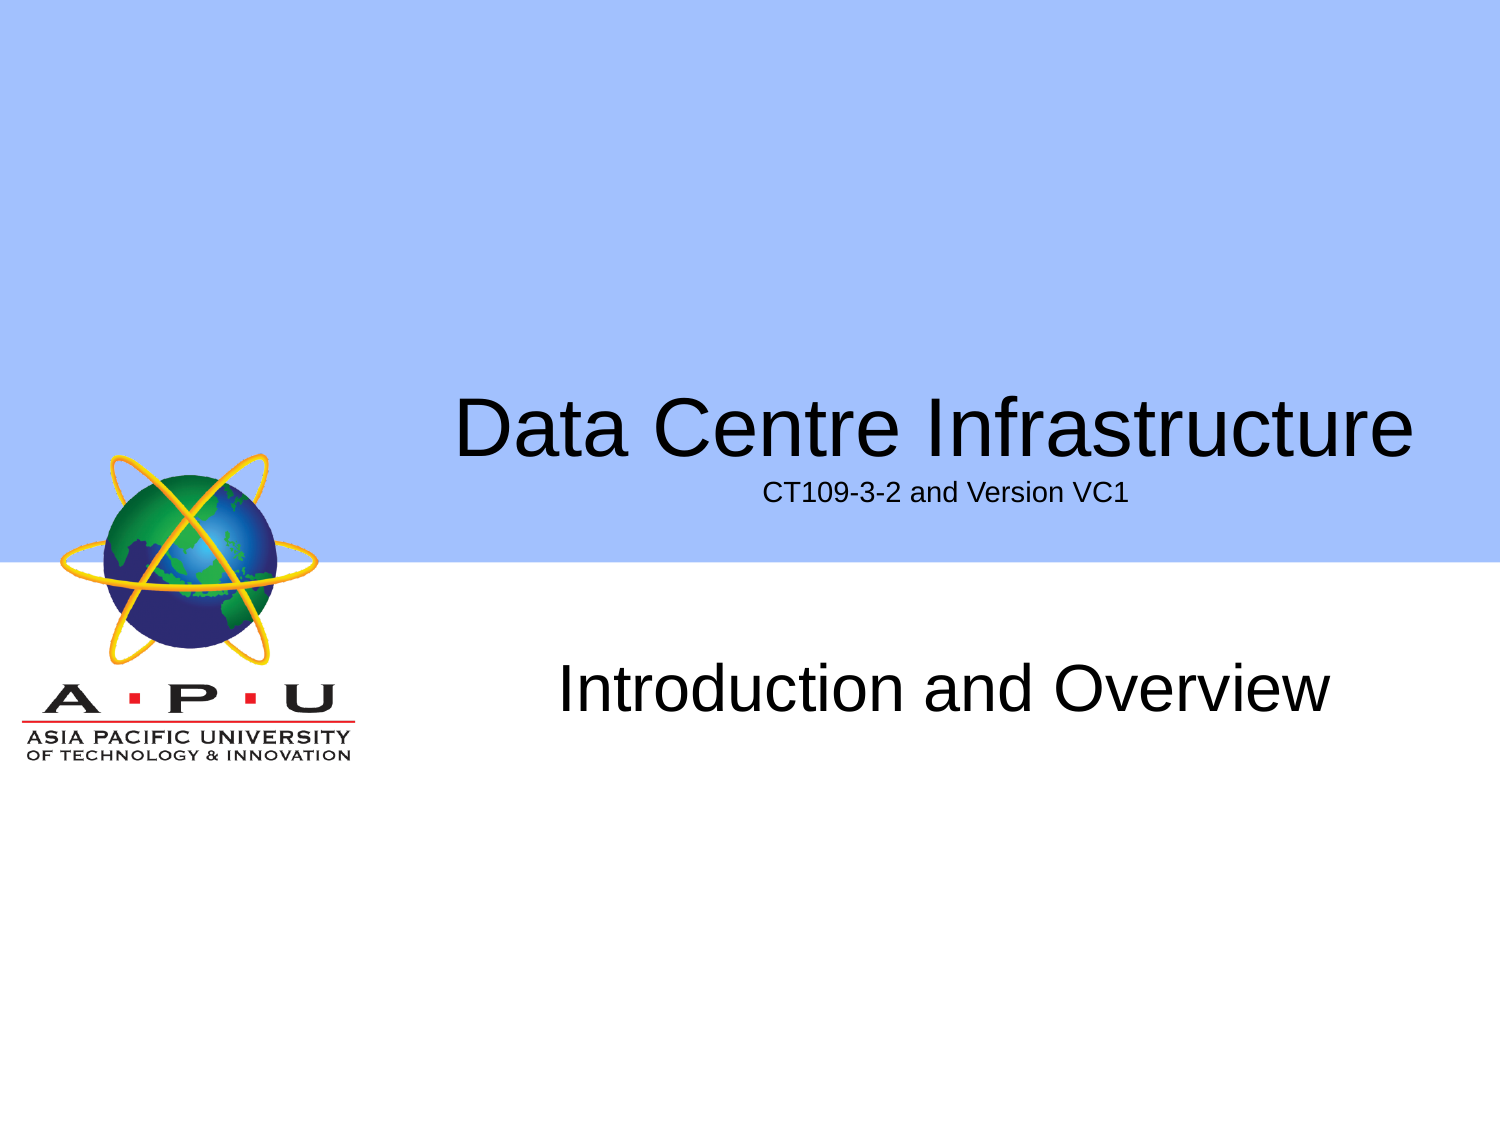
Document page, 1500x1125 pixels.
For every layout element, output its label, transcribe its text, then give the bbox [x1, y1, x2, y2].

picture [0, 412, 397, 805]
title Data Centre Infrastructure CT109-3-2 and Version VC1 [391, 339, 1500, 543]
subtitle Introduction and Overview [389, 637, 1500, 925]
